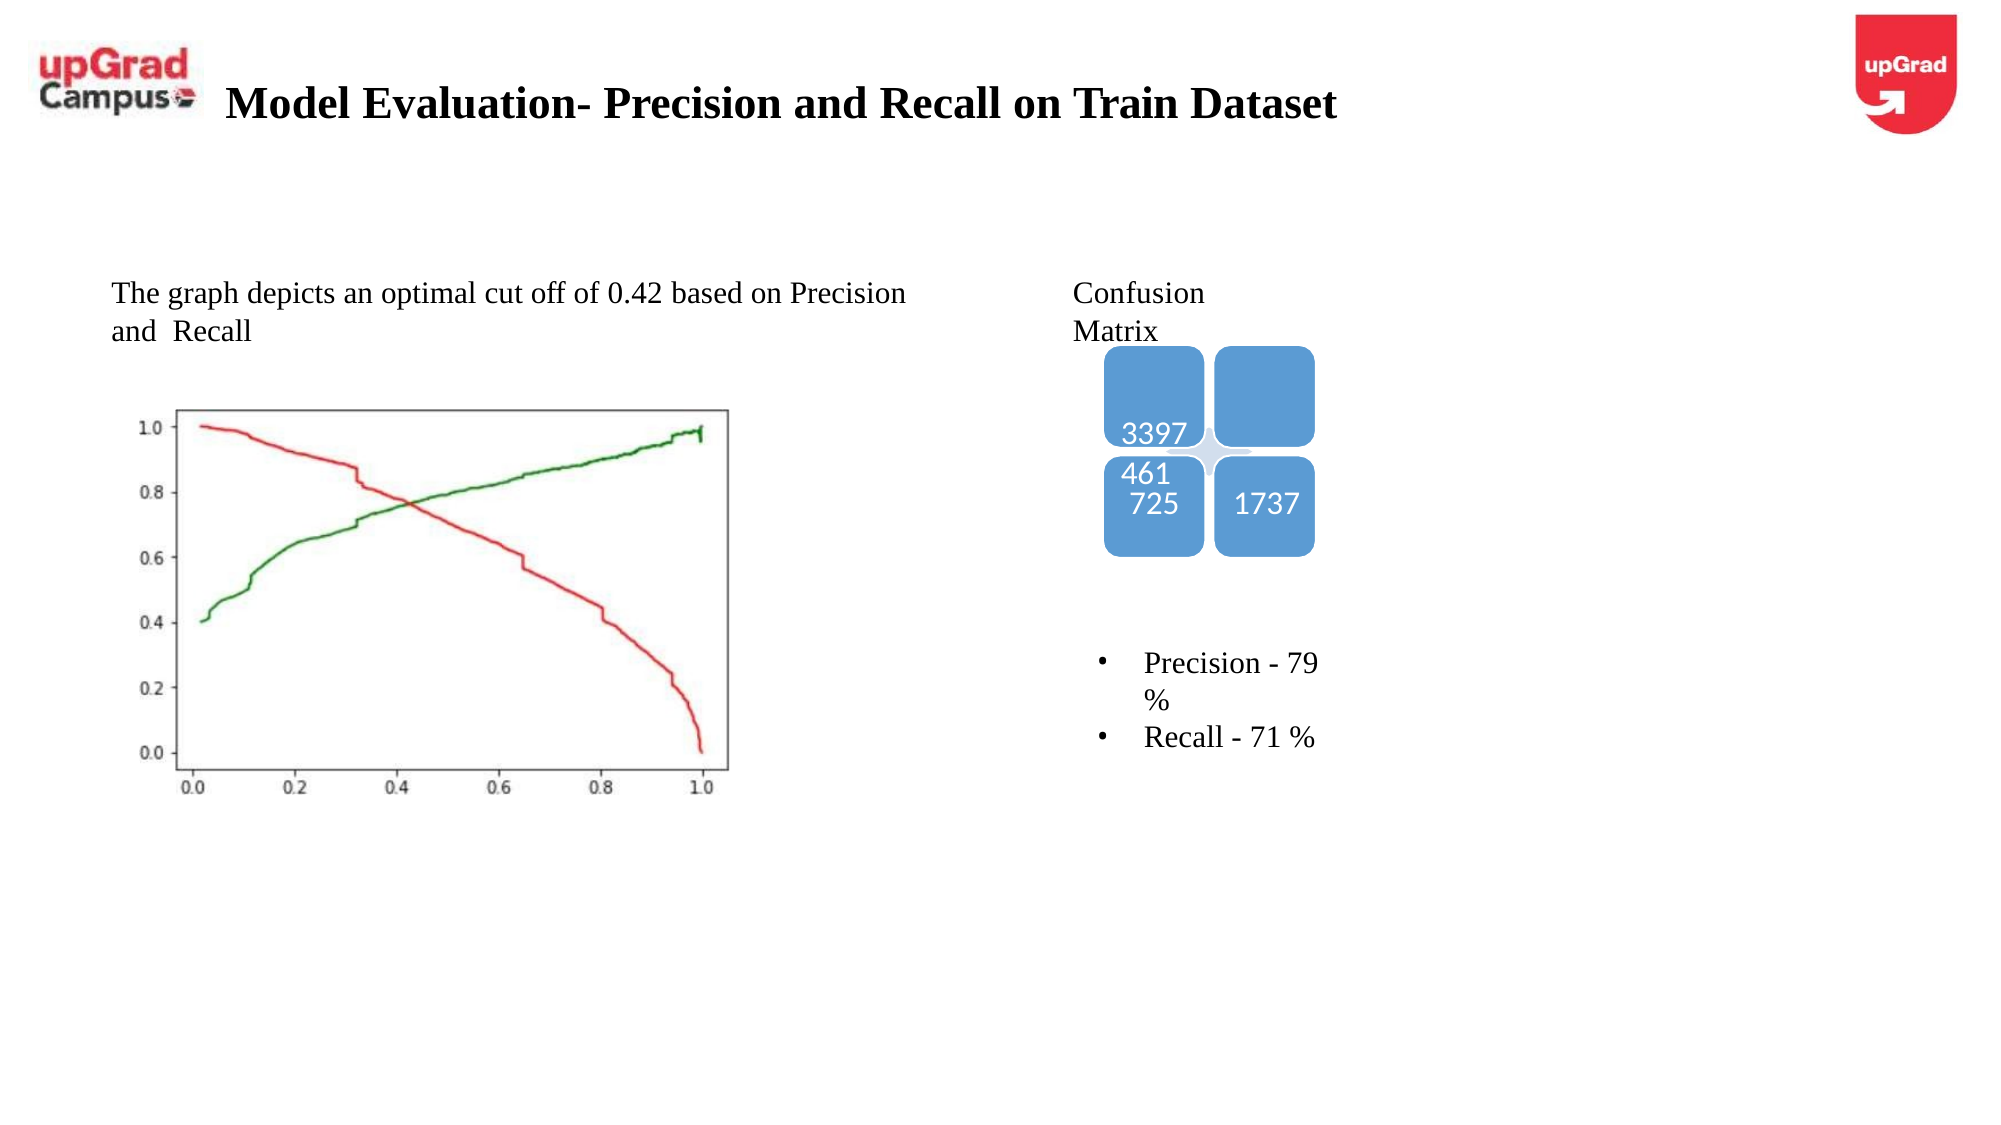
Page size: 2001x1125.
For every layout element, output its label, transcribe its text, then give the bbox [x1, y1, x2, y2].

text_box The graph depicts an optimal cut off of 0.42 based on Precision and Recall [109, 270, 953, 348]
picture [28, 40, 205, 119]
picture [1849, 12, 1963, 137]
title Model Evaluation- Precision and Recall on Train Dataset [223, 70, 1340, 261]
text_box Confusion Matrix 3397 461 [1070, 270, 1298, 491]
picture [138, 409, 730, 795]
text_box Precision - 79 % Recall - 71 % [1094, 639, 1352, 755]
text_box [1101, 343, 1318, 560]
